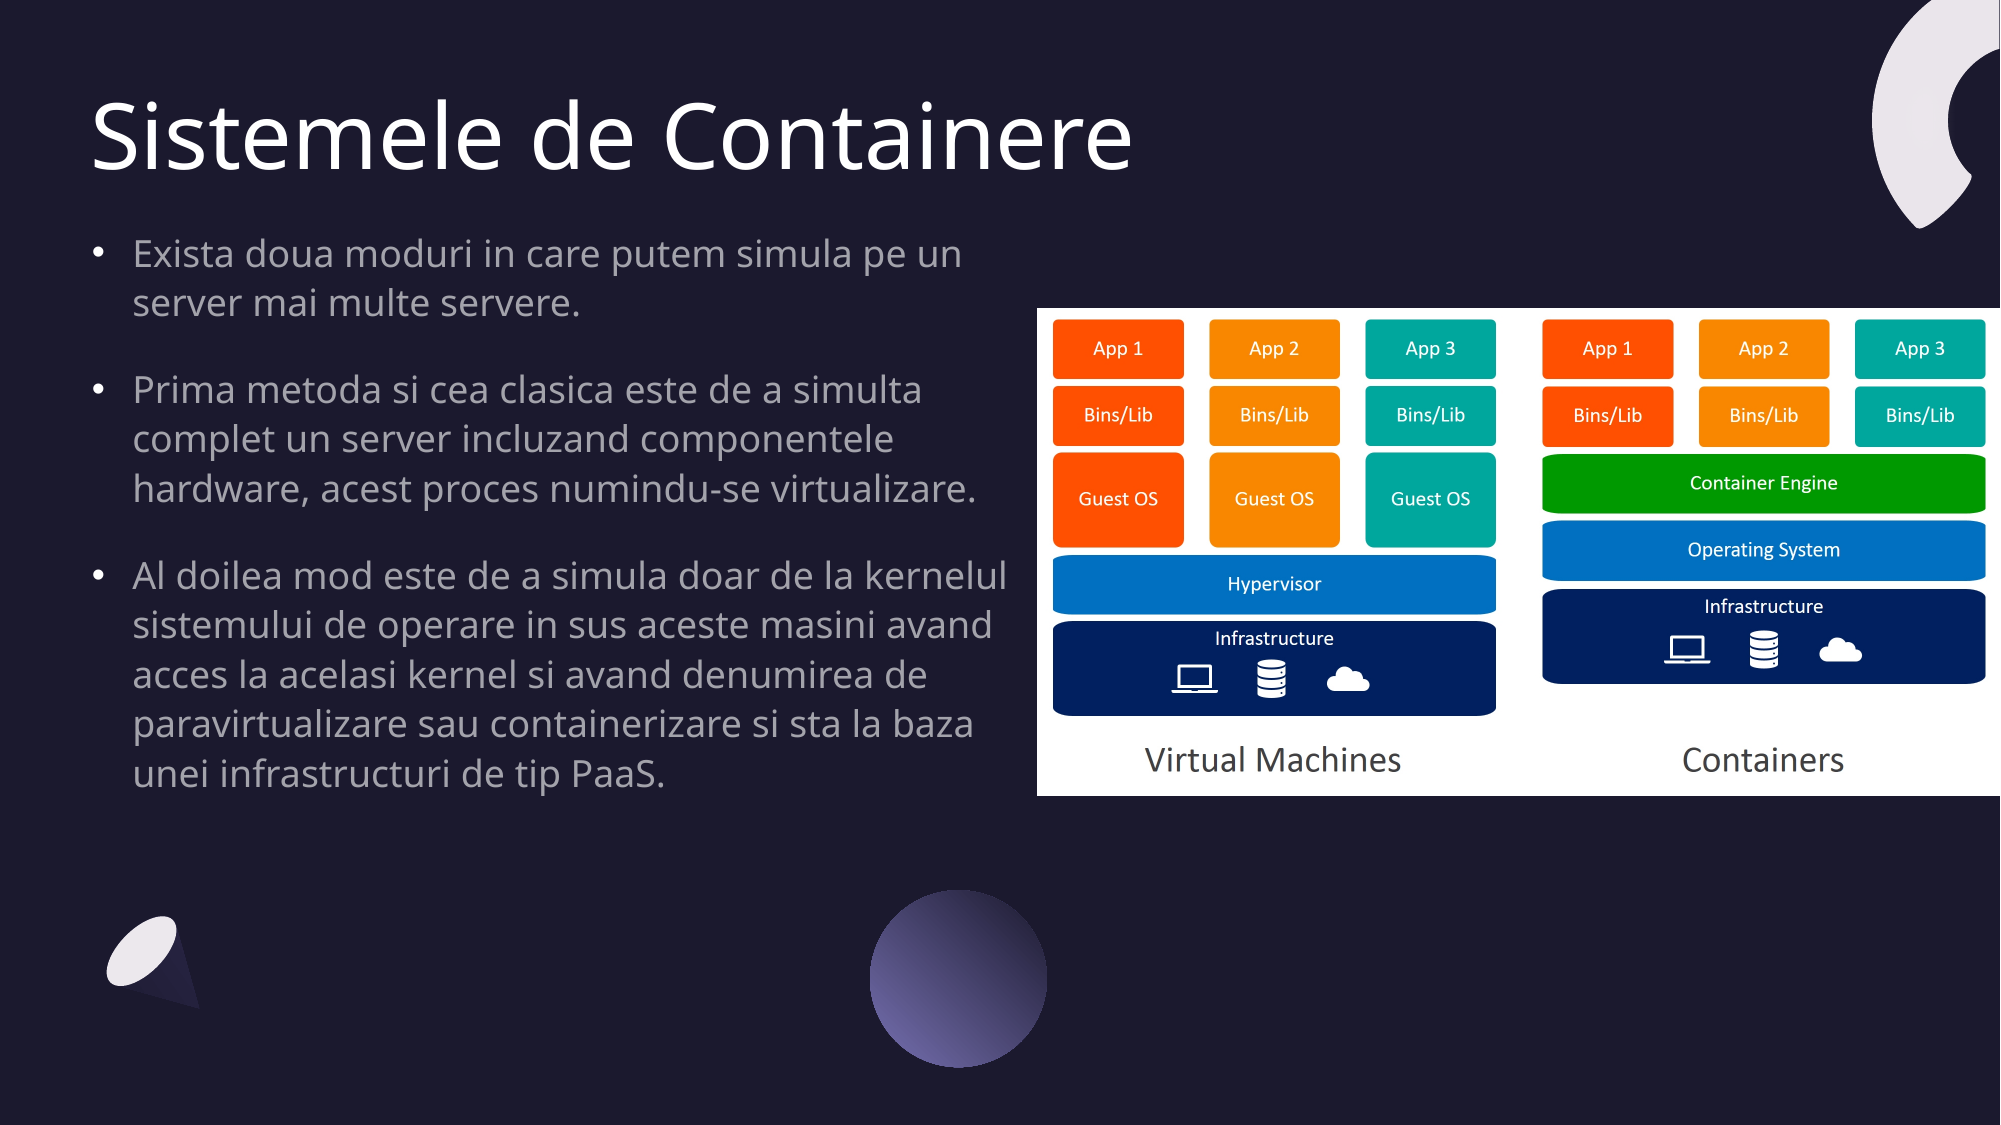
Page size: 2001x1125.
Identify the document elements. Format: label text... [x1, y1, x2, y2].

text_box Exista doua moduri in care putem simula pe un server mai multe servere. Prima metoda si cea clasica este de a simulta complet un server incluzand componentele hardware, acest proces numindu-se virtualizare. Al doilea mod este de a simula doar de la kernelul sistemului de operare in sus aceste masini avand acces la acelasi kernel si avand denumirea de paravirtualizare sau containerizare si sta la baza unei infrastructuri de tip PaaS. [91, 225, 1013, 1013]
picture [1036, 308, 2000, 796]
text_box Sistemele de Containere [90, 90, 1911, 309]
